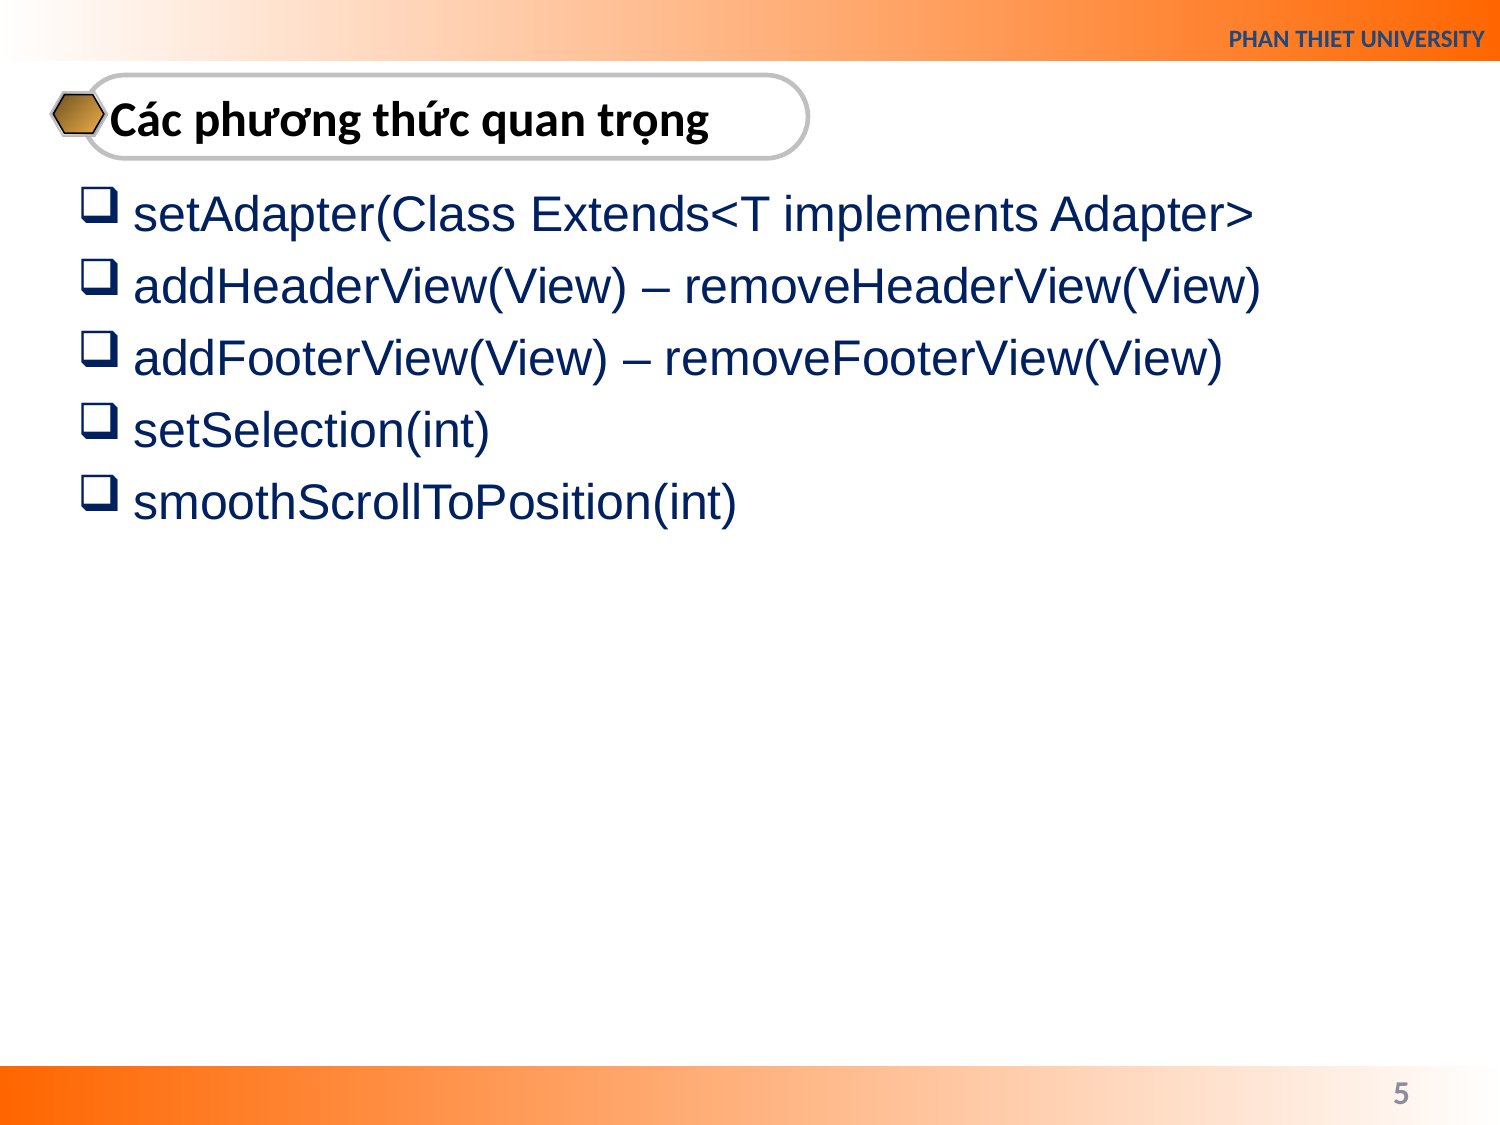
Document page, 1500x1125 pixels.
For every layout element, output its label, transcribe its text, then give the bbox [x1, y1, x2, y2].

text_box setAdapter(Class Extends<T implements Adapter> addHeaderView(View) – removeHeaderView(View) addFooterView(View) – removeFooterView(View) setSelection(int) smoothScrollToPosition(int) [62, 162, 1363, 538]
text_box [49, 74, 809, 159]
slide_number 5 [1074, 1060, 1425, 1121]
